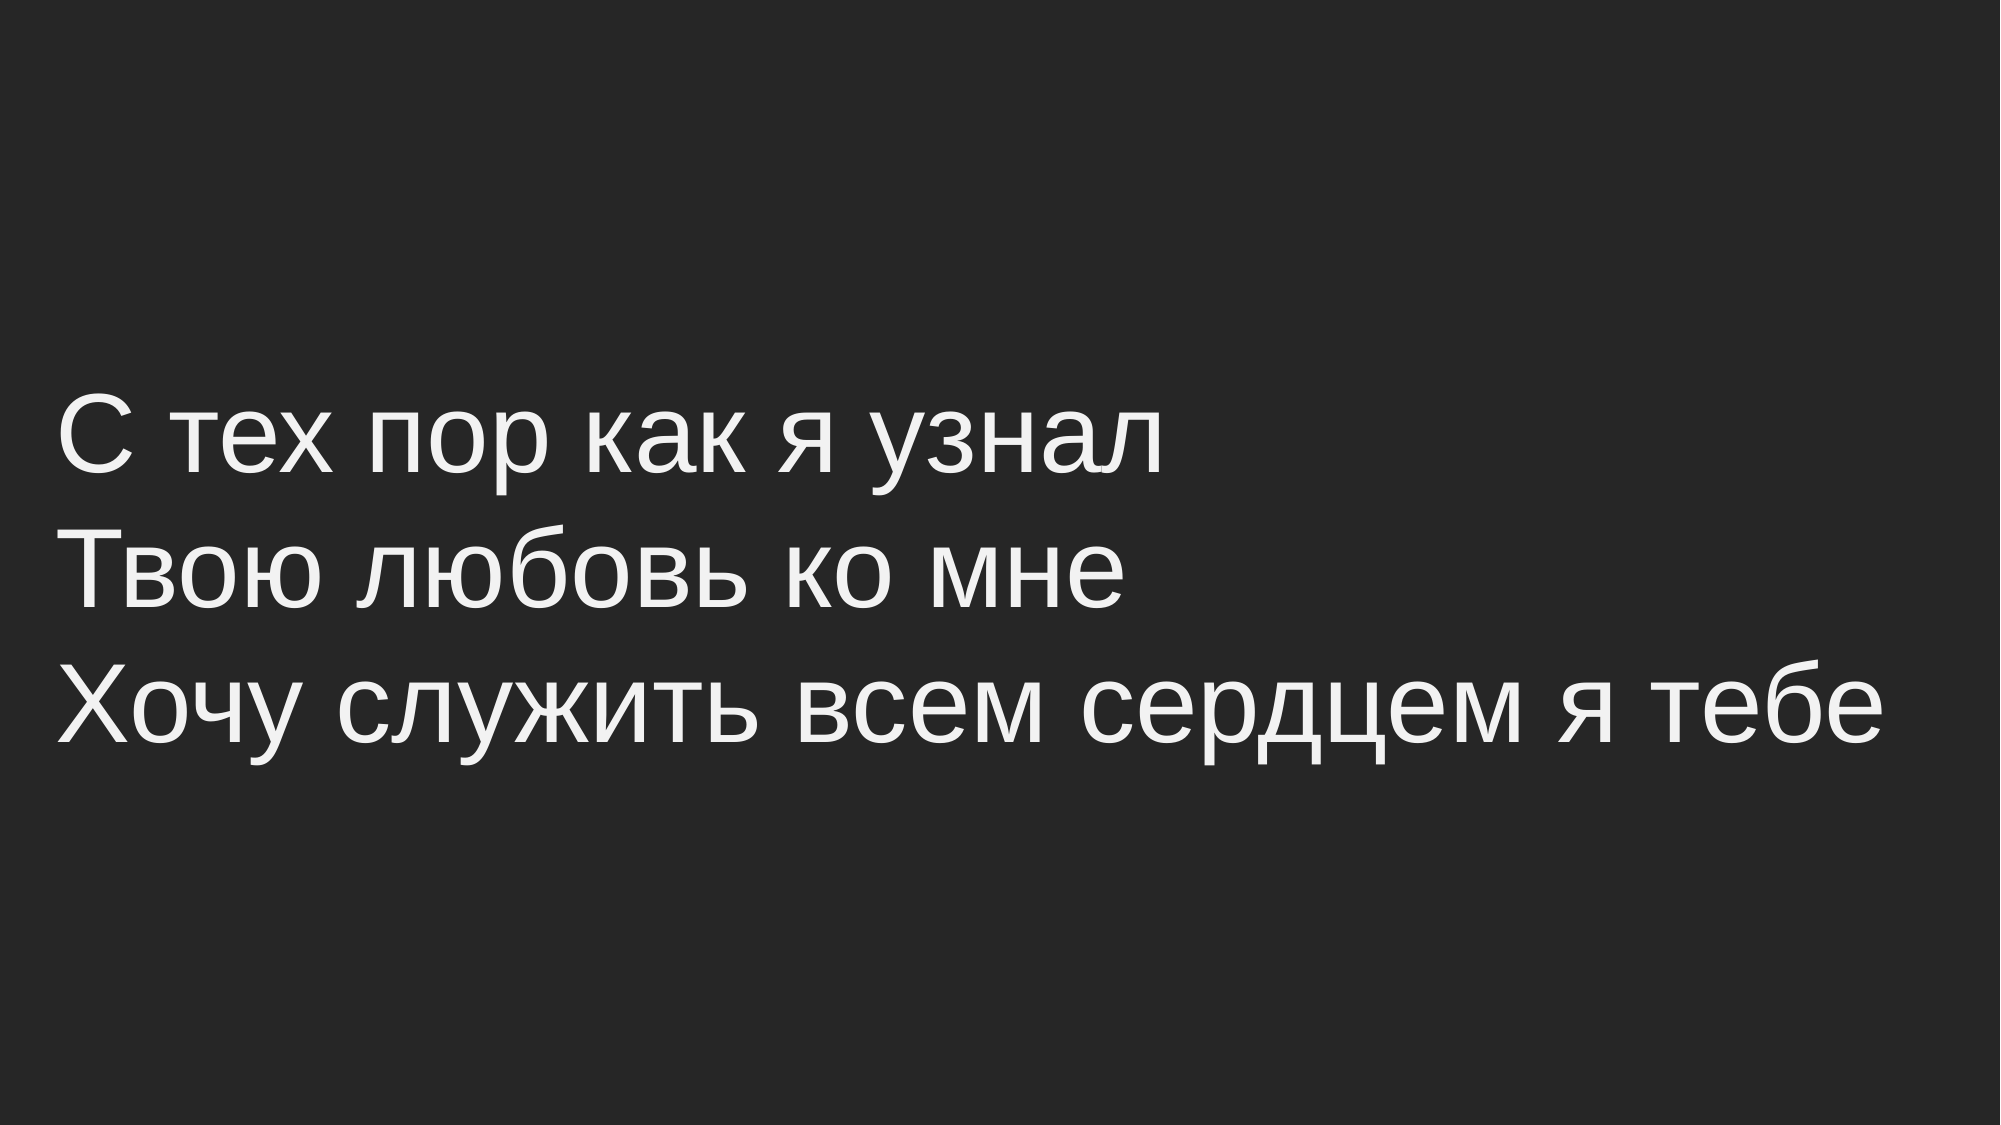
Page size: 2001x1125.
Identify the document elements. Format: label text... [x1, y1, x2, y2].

title С тех пор как я узнал Твою любовь ко мне Хочу служить всем сердцем я тебе [40, 0, 2000, 1125]
